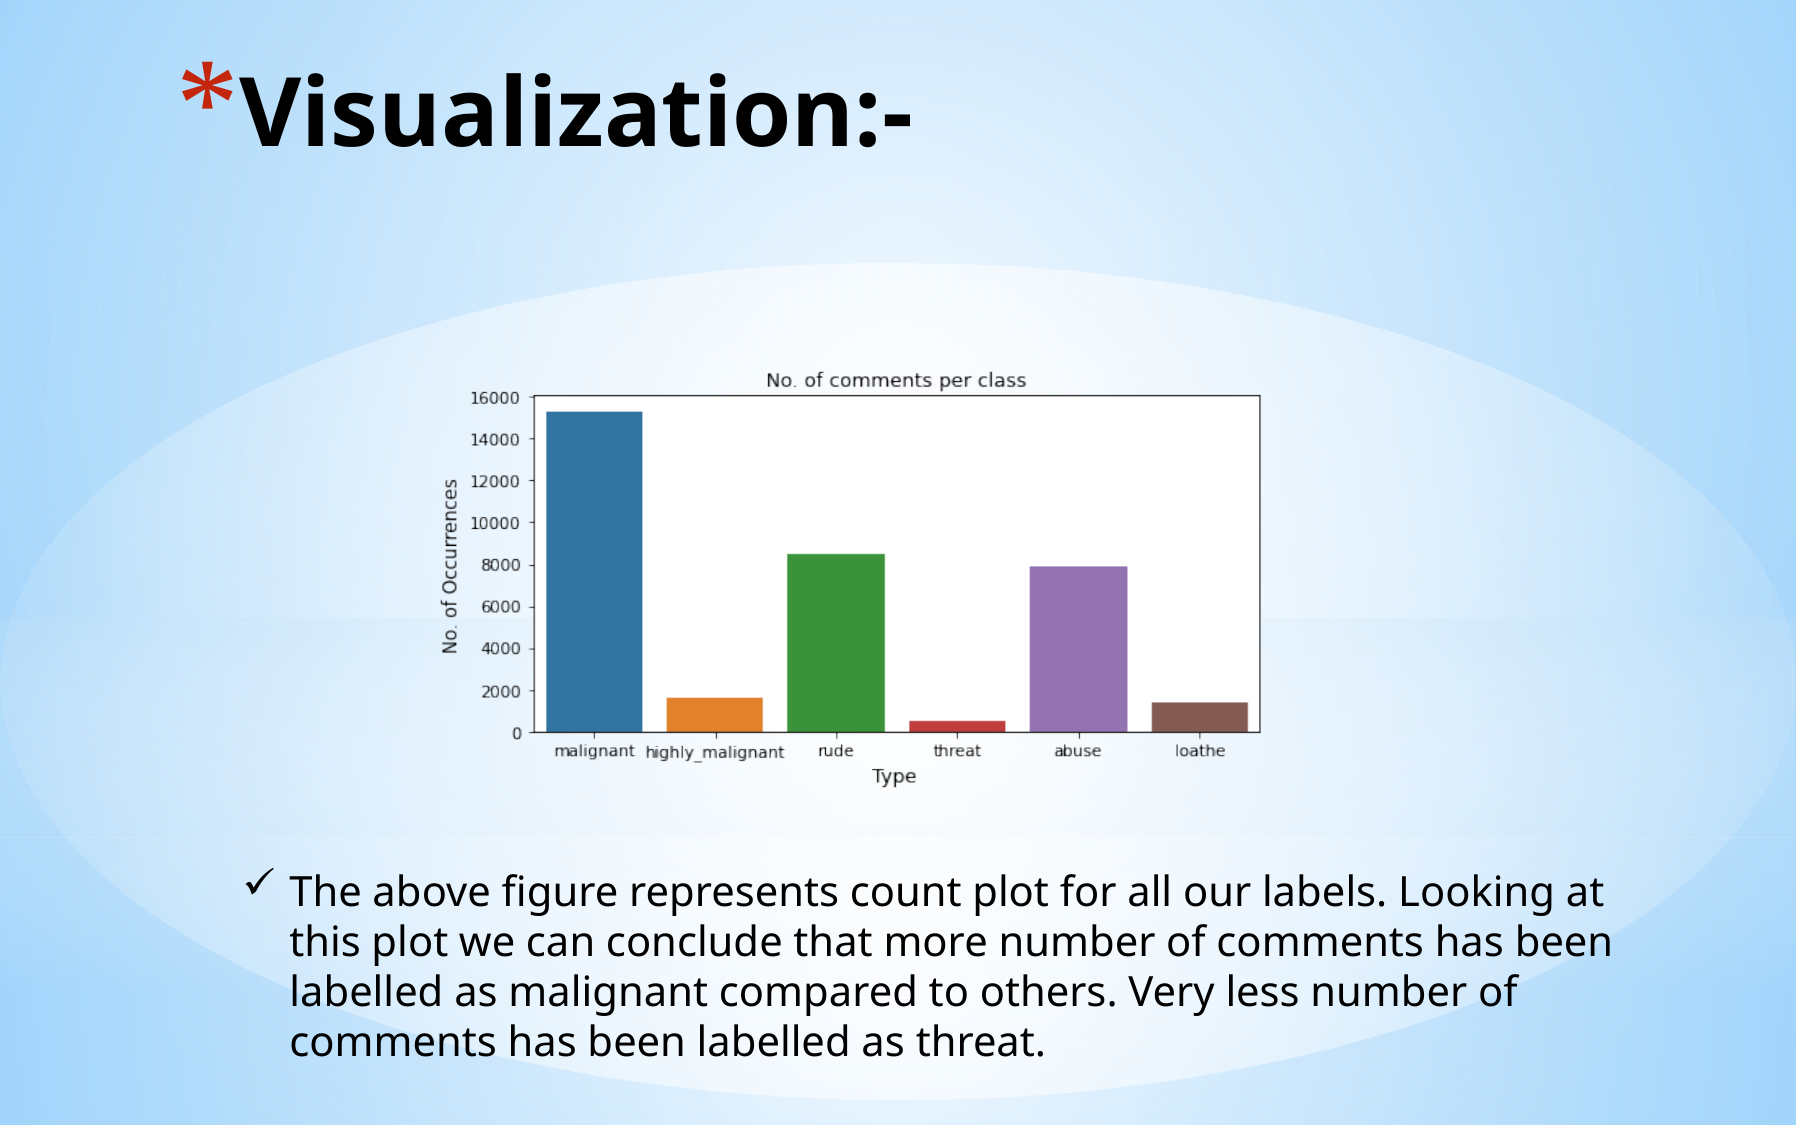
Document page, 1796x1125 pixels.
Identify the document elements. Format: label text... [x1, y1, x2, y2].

picture [430, 361, 1272, 797]
text_box The above figure represents count plot for all our labels. Looking at this plot we can conclude that more number of comments has been labelled as malignant compared to others. Very less number of comments has been labelled as threat. [227, 857, 1673, 1073]
title Visualization:- [23, 42, 929, 303]
